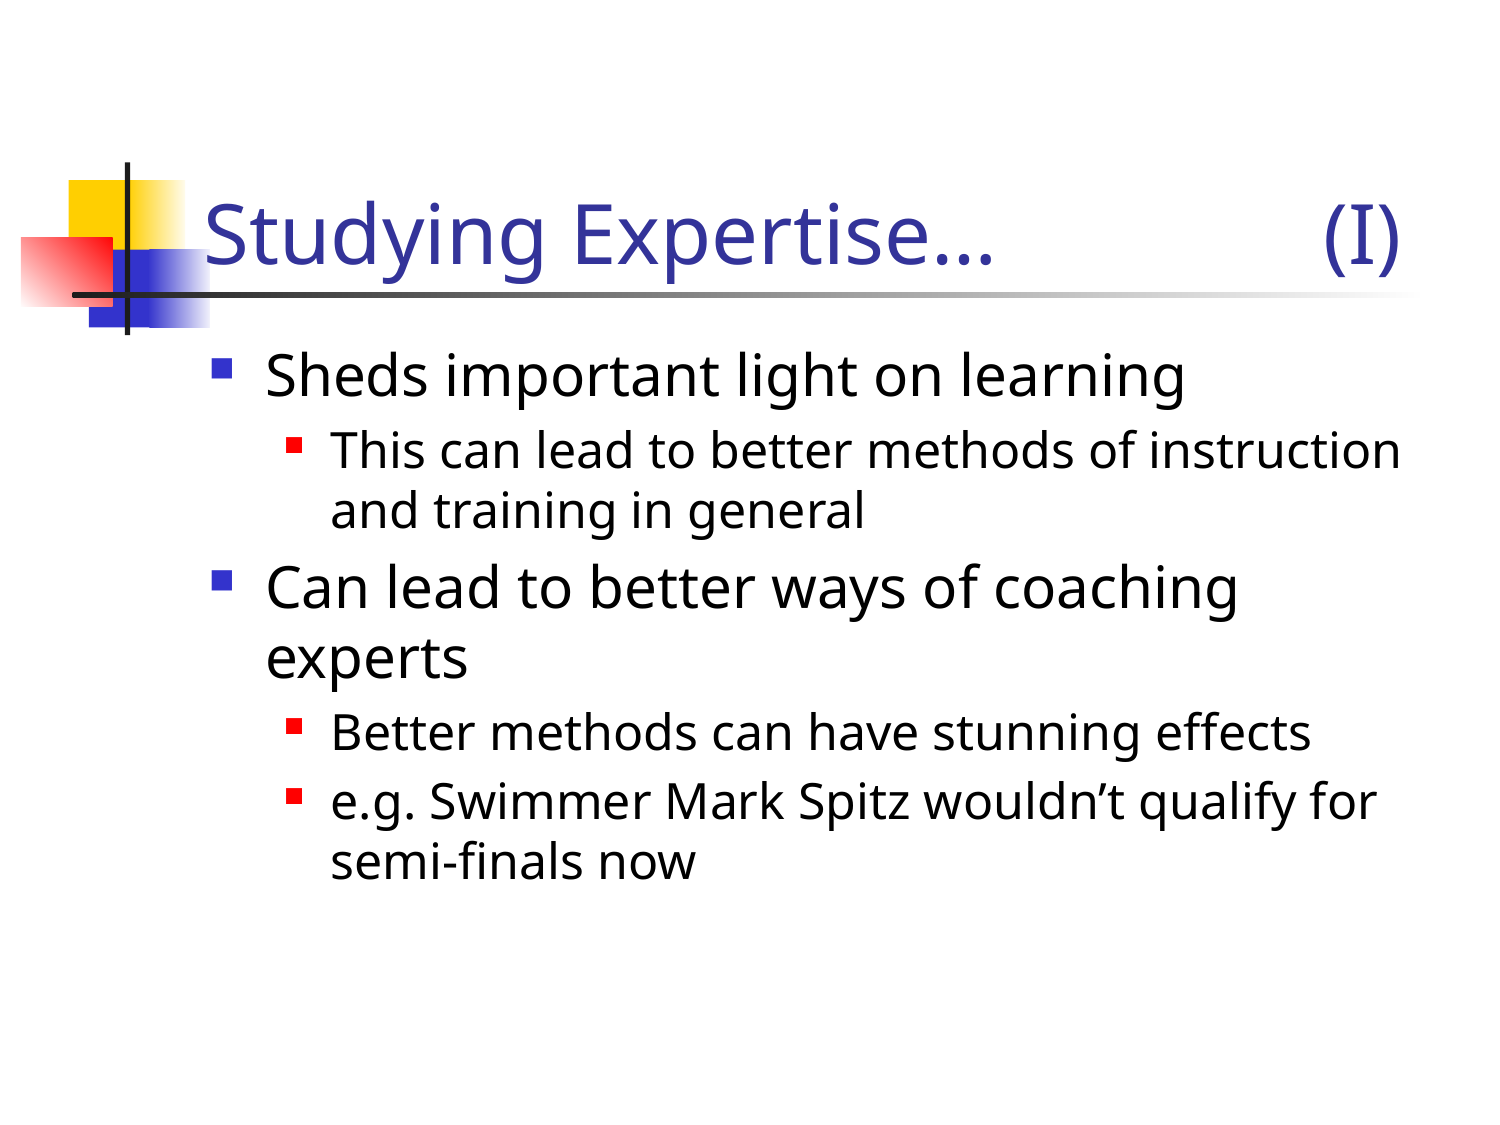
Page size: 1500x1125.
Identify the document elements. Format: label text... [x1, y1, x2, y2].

title Studying Expertise… (I) [188, 101, 1468, 289]
list Sheds important light on learning This can lead to better methods of instruction and training in general Can lead to better ways of coaching experts Better methods can have stunning effects e.g. Swimmer Mark Spitz wouldn’t qualify for semi-finals now [193, 330, 1470, 1076]
